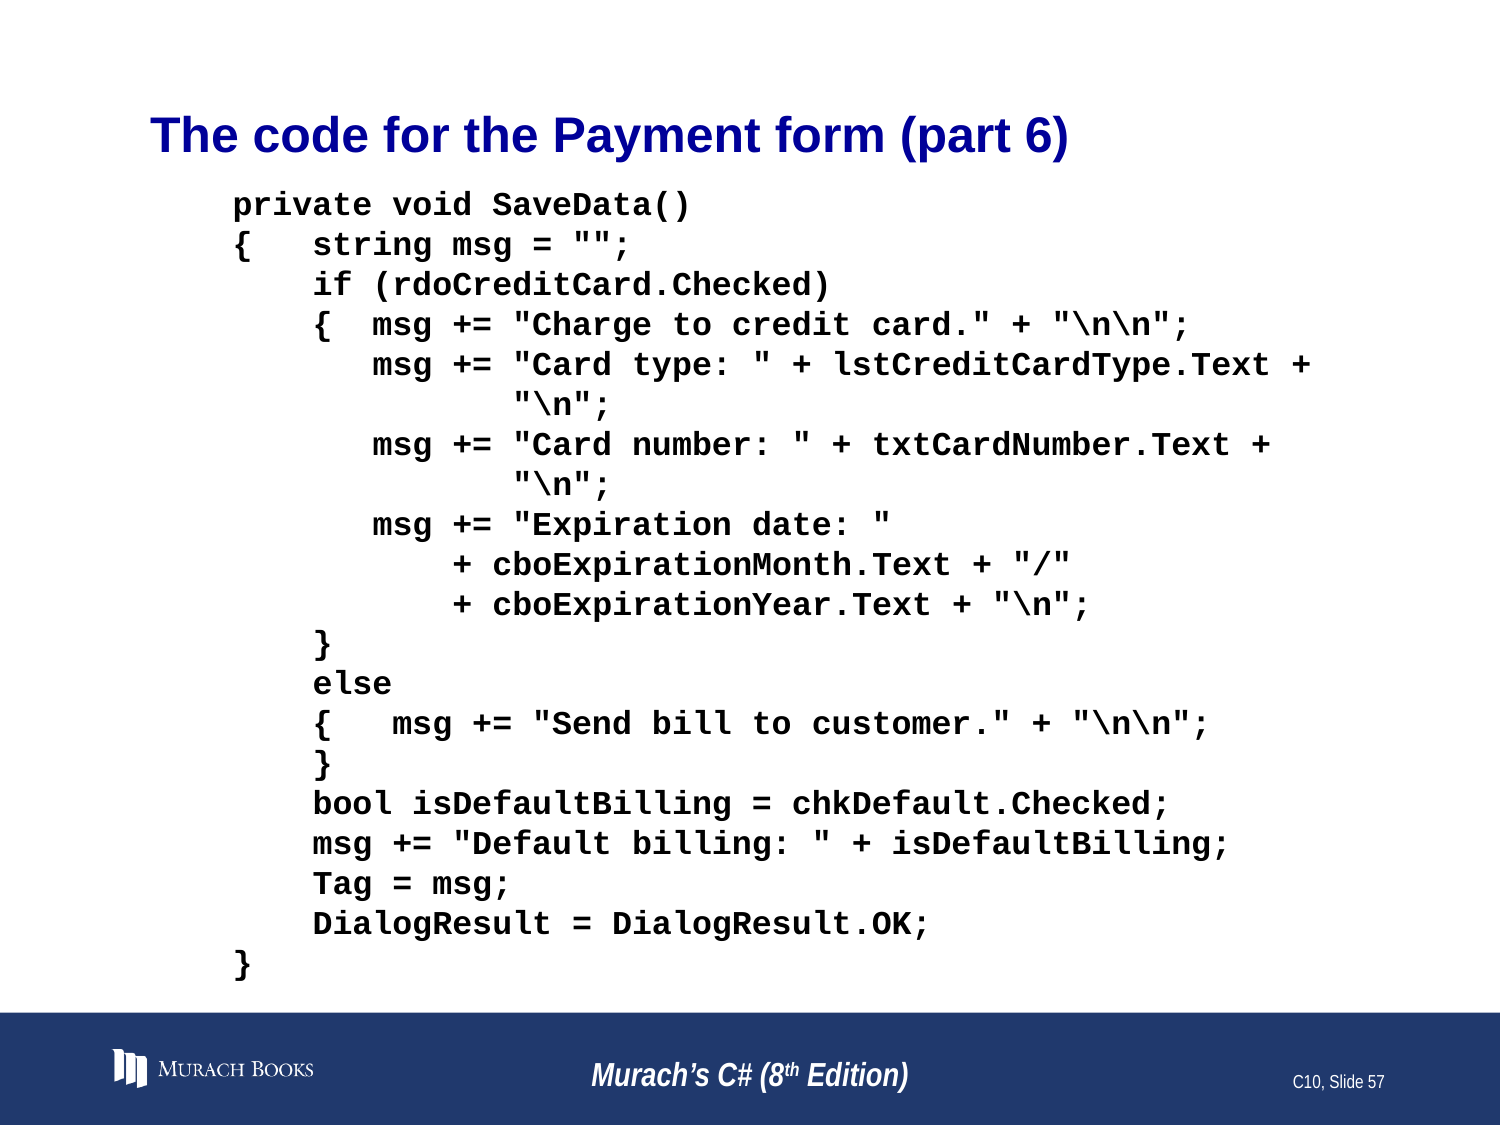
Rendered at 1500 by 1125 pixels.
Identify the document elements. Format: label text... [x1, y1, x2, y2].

slide_number Murach’s C# (8th Edition) [450, 1025, 1050, 1100]
title The code for the Payment form (part 6) [150, 102, 1350, 164]
footer [12, 1025, 450, 1100]
slide_number C10, Slide 57 [1087, 1025, 1400, 1100]
list private void SaveData() { string msg = ""; if (rdoCreditCard.Checked) { msg += "Charge to credit card." + "\n\n"; msg += "Card type: " + lstCreditCardType.Text + "\n"; msg += "Card number: " + txtCardNumber.Text + "\n"; msg += "Expiration date: " + cboExpirationMonth.Text + "/" + cboExpirationYear.Text + "\n"; } else { msg += "Send bill to customer." + "\n\n"; } bool isDefaultBilling = chkDefault.Checked; msg += "Default billing: " + isDefaultBilling; Tag = msg; DialogResult = DialogResult.OK; } [137, 174, 1350, 975]
